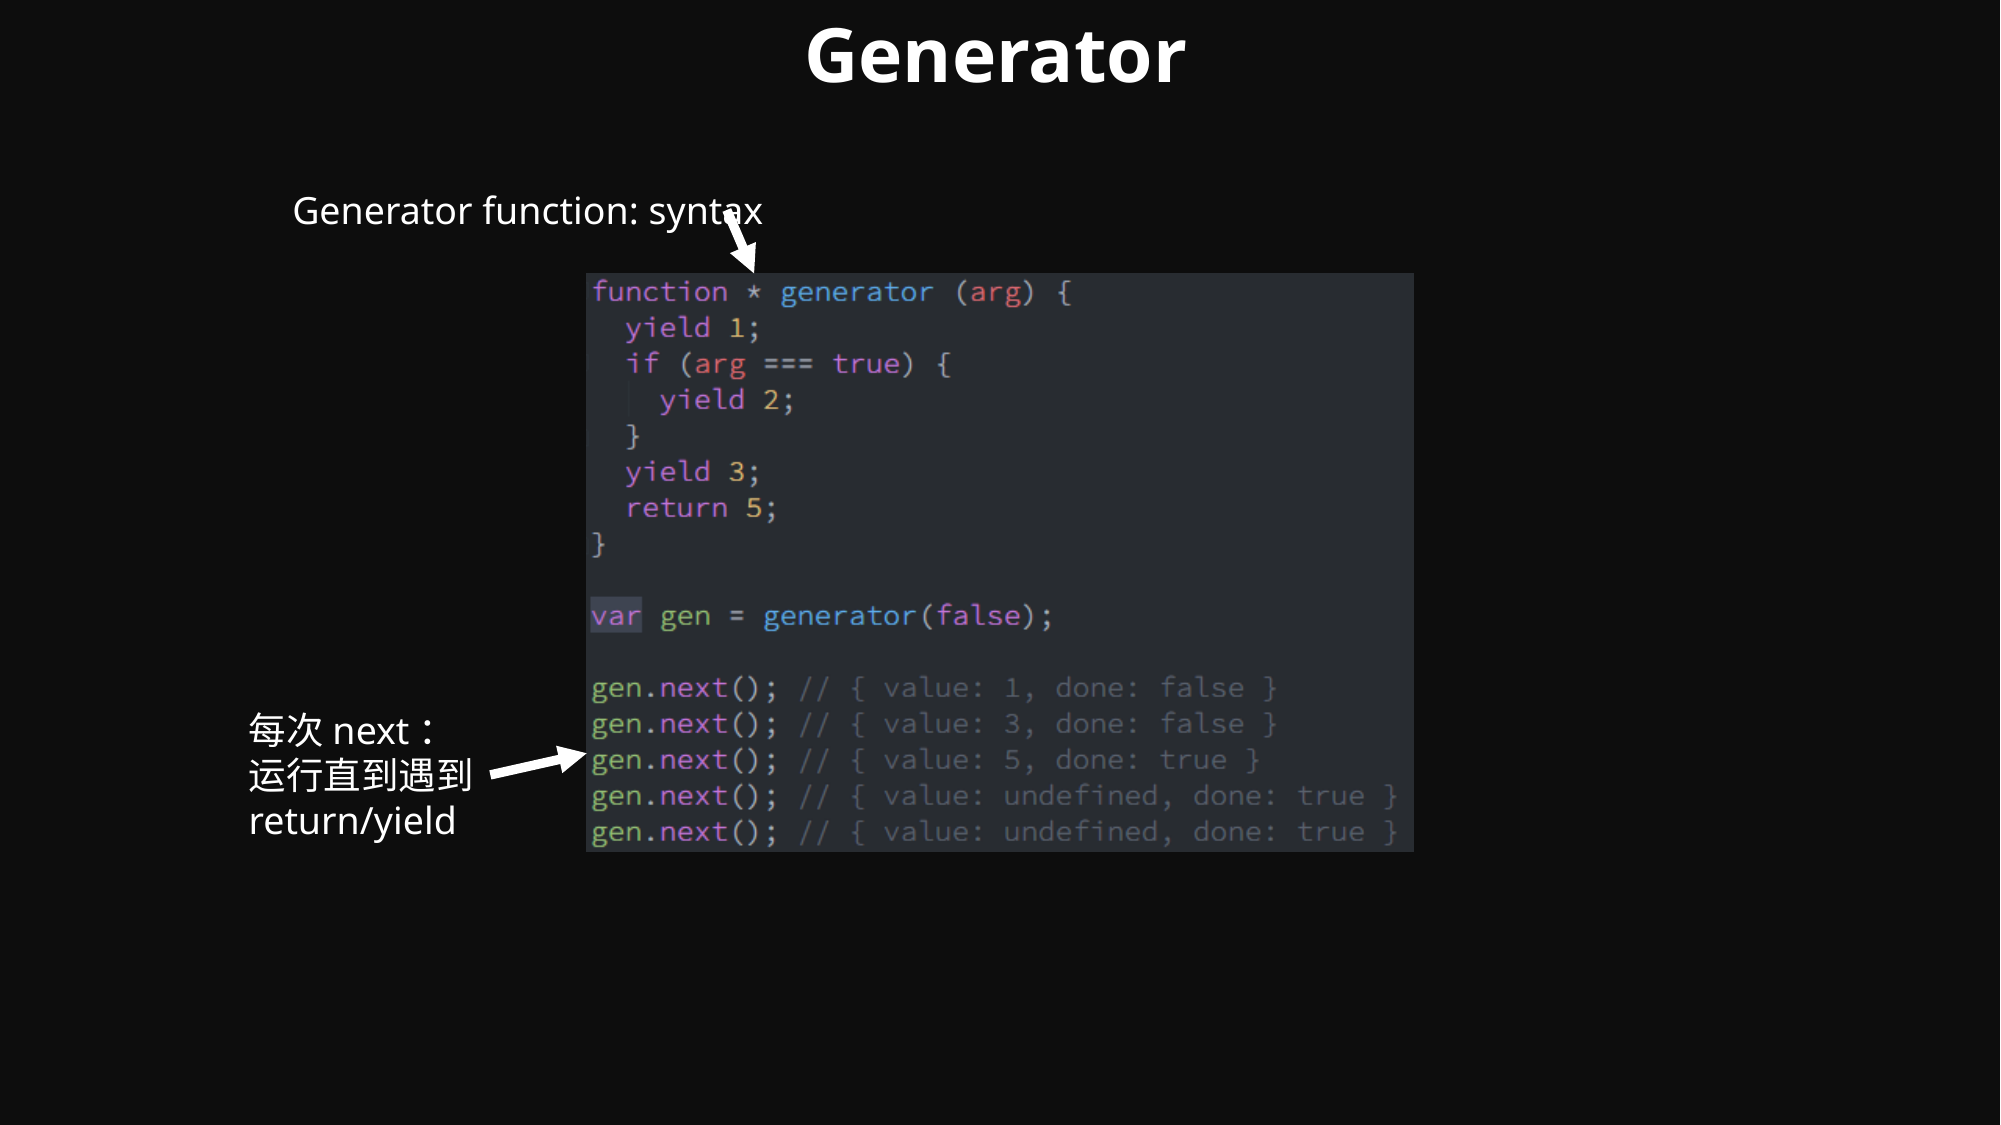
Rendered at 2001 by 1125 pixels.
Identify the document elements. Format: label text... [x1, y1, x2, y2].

text_box Generator function: syntax [277, 179, 825, 239]
picture [586, 273, 1414, 852]
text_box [726, 209, 754, 274]
text_box Generator [789, 0, 1203, 105]
text_box 每次next：运行直到遇到return/yield [233, 700, 491, 850]
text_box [490, 753, 587, 776]
